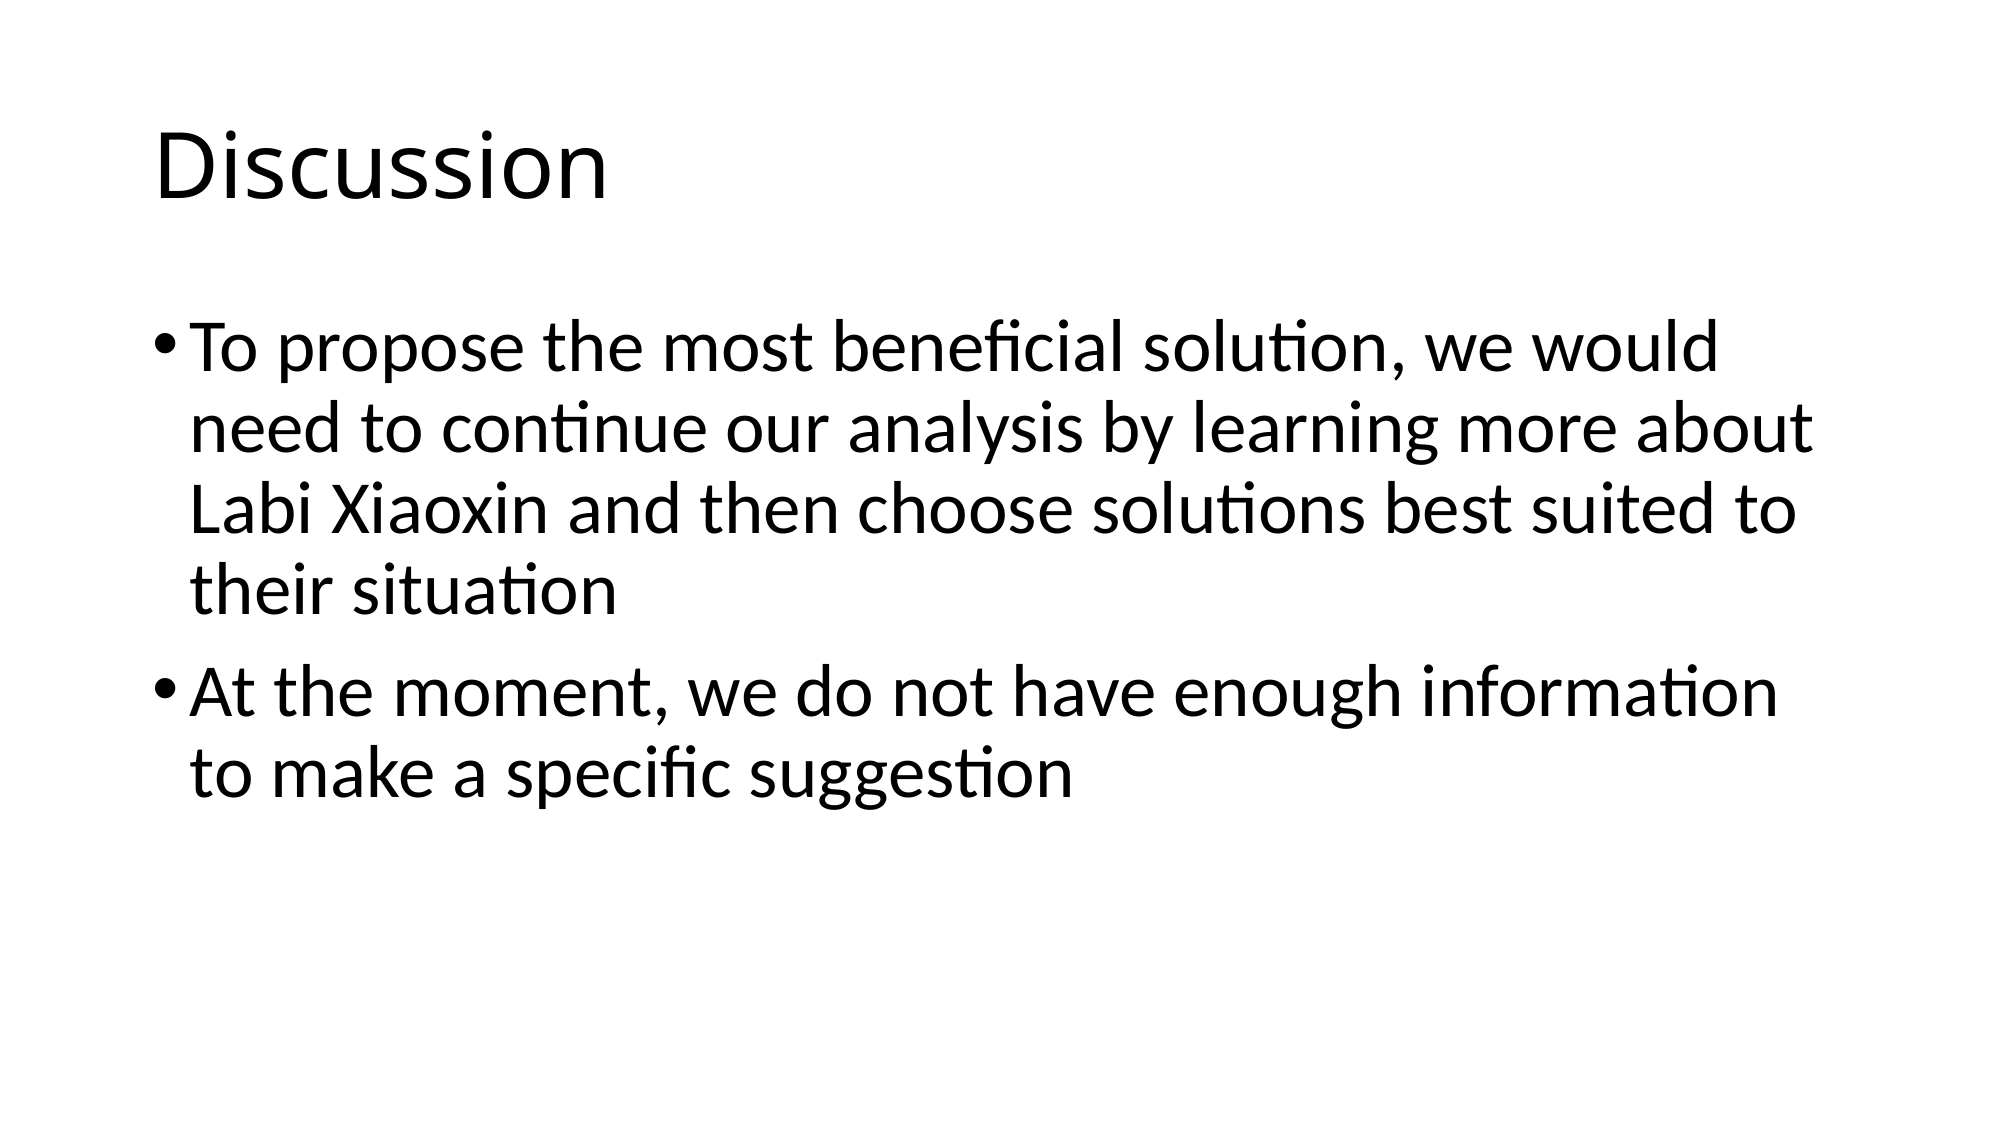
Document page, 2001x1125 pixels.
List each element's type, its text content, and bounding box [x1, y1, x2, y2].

list To propose the most beneficial solution, we would need to continue our analysis by learning more about Labi Xiaoxin and then choose solutions best suited to their situation At the moment, we do not have enough information to make a specific suggestion [137, 299, 1863, 1014]
title Discussion [137, 59, 1863, 278]
